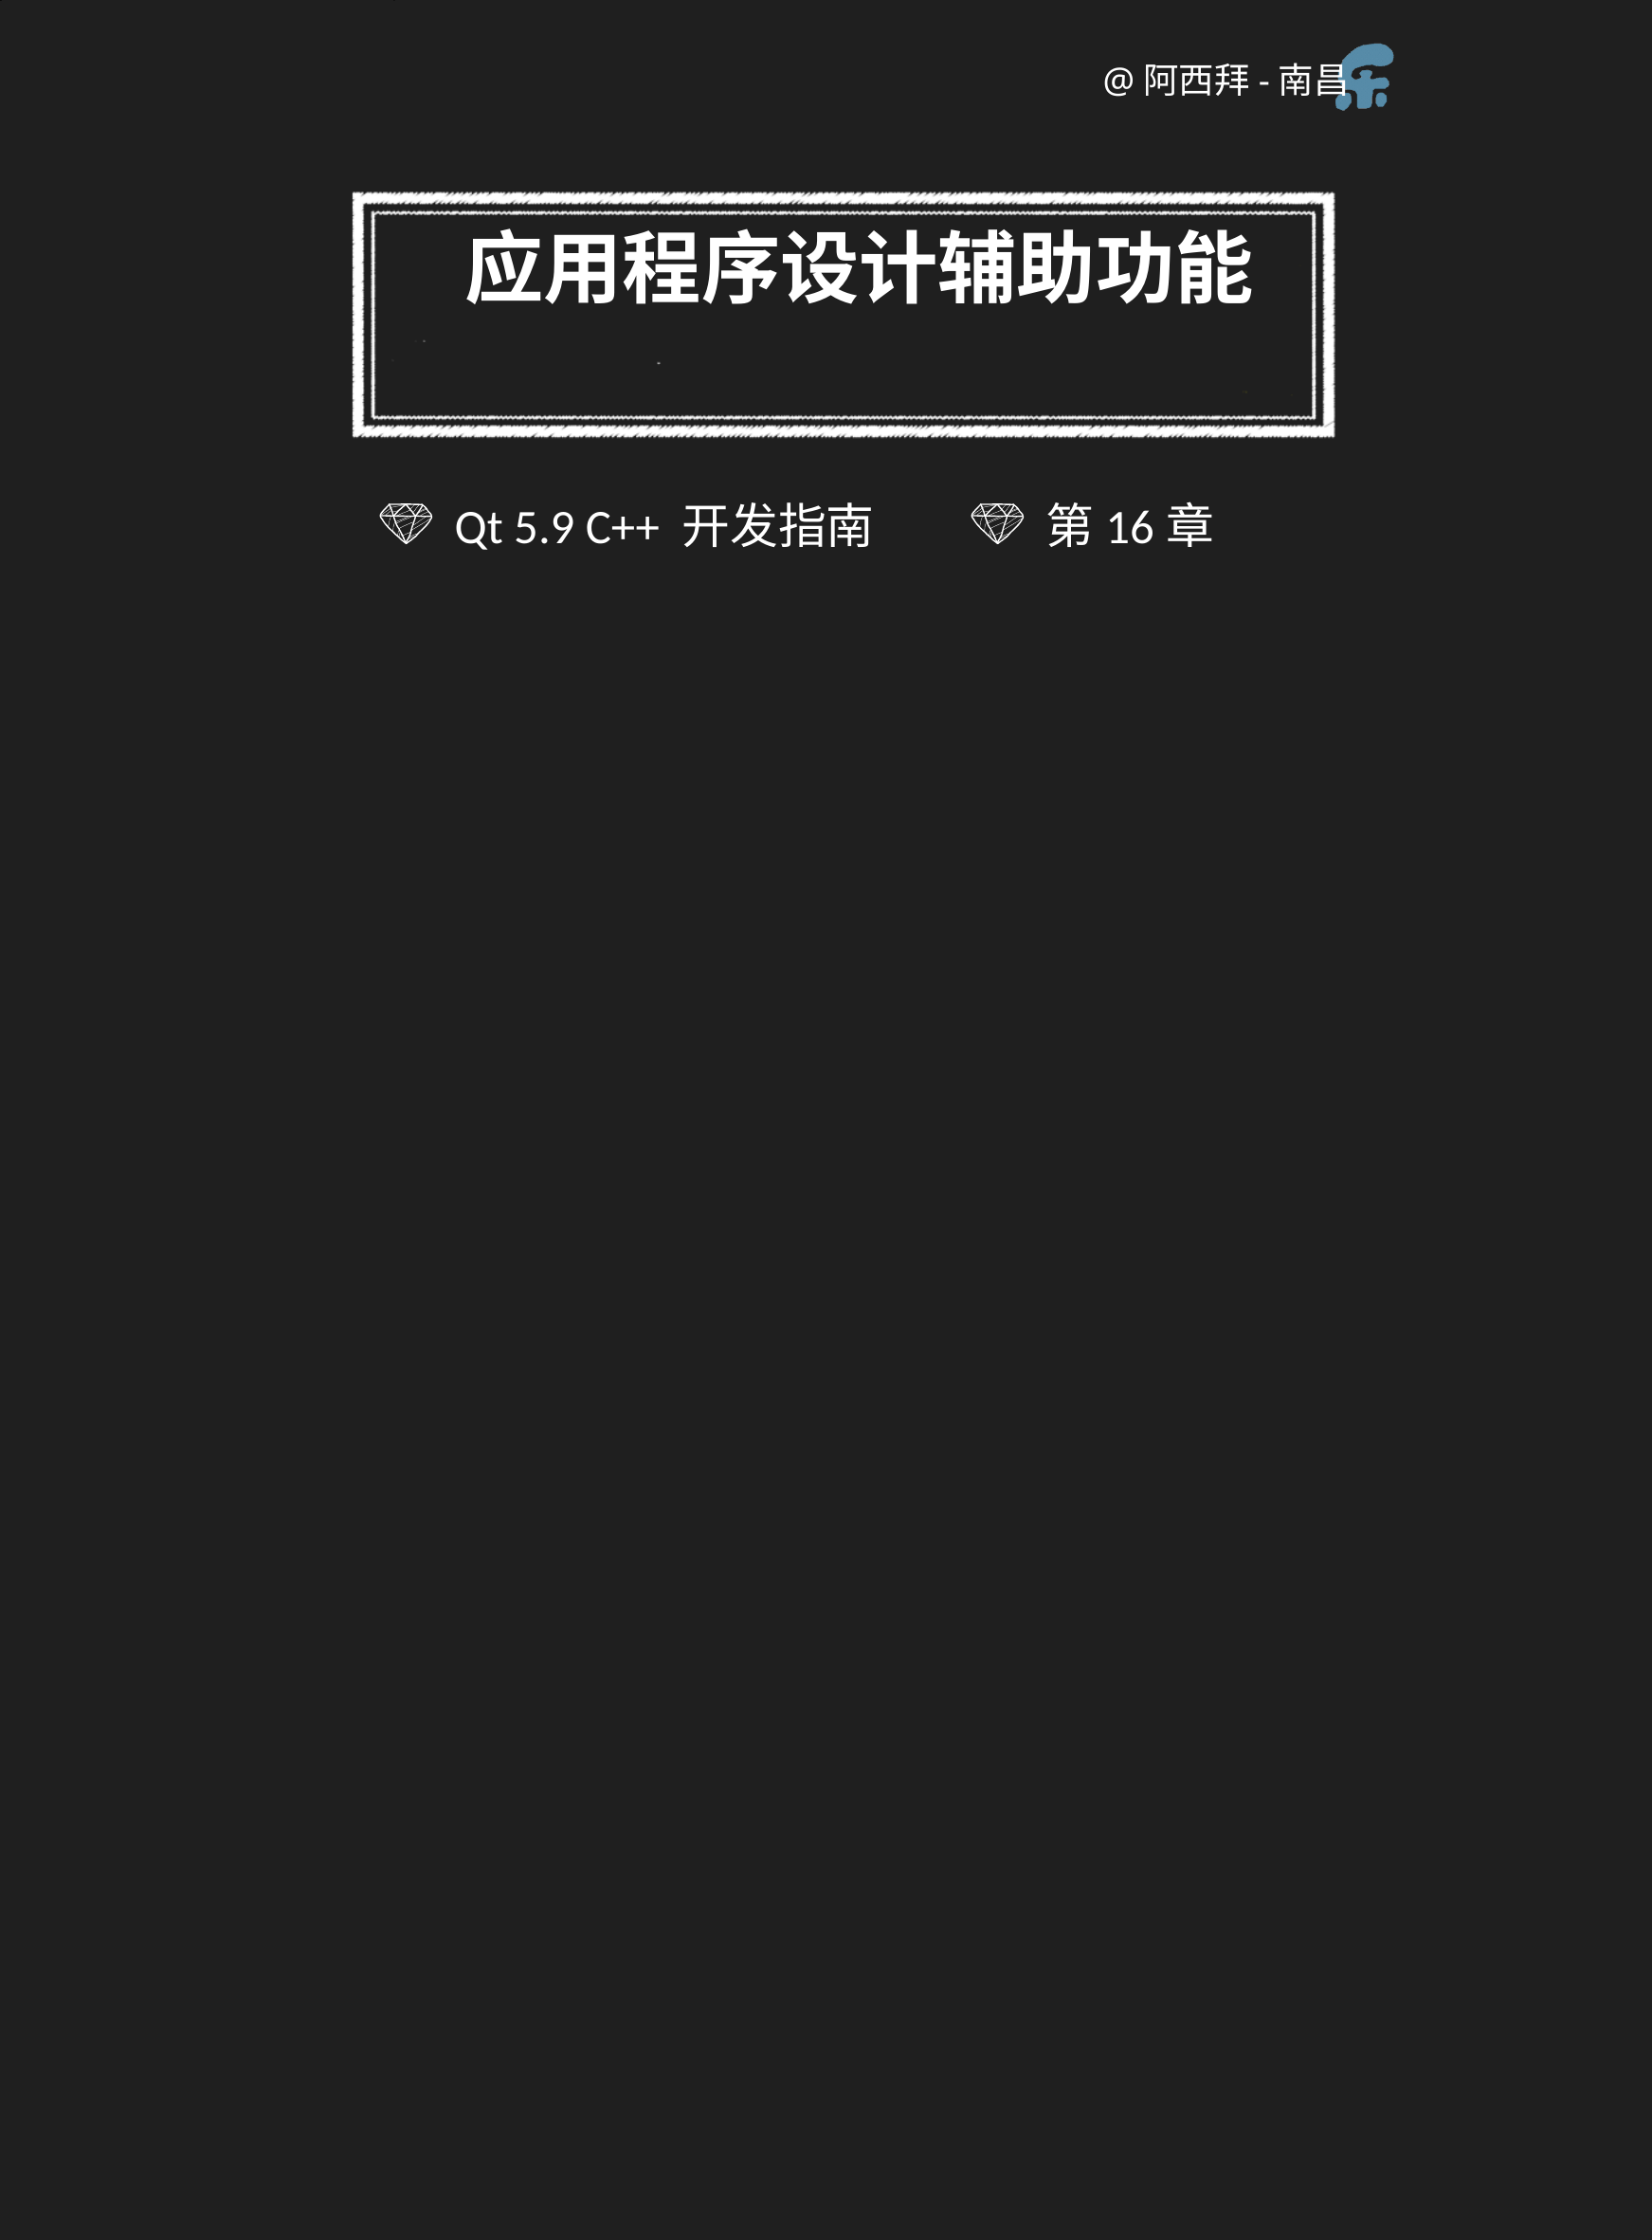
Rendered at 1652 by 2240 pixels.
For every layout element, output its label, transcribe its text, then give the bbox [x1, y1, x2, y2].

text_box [378, 502, 433, 545]
text_box Qt 5.9 C++ 开发指南 [440, 488, 907, 560]
picture [0, 0, 1652, 2240]
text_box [971, 502, 1025, 545]
text_box 第16章 [1031, 488, 1274, 560]
